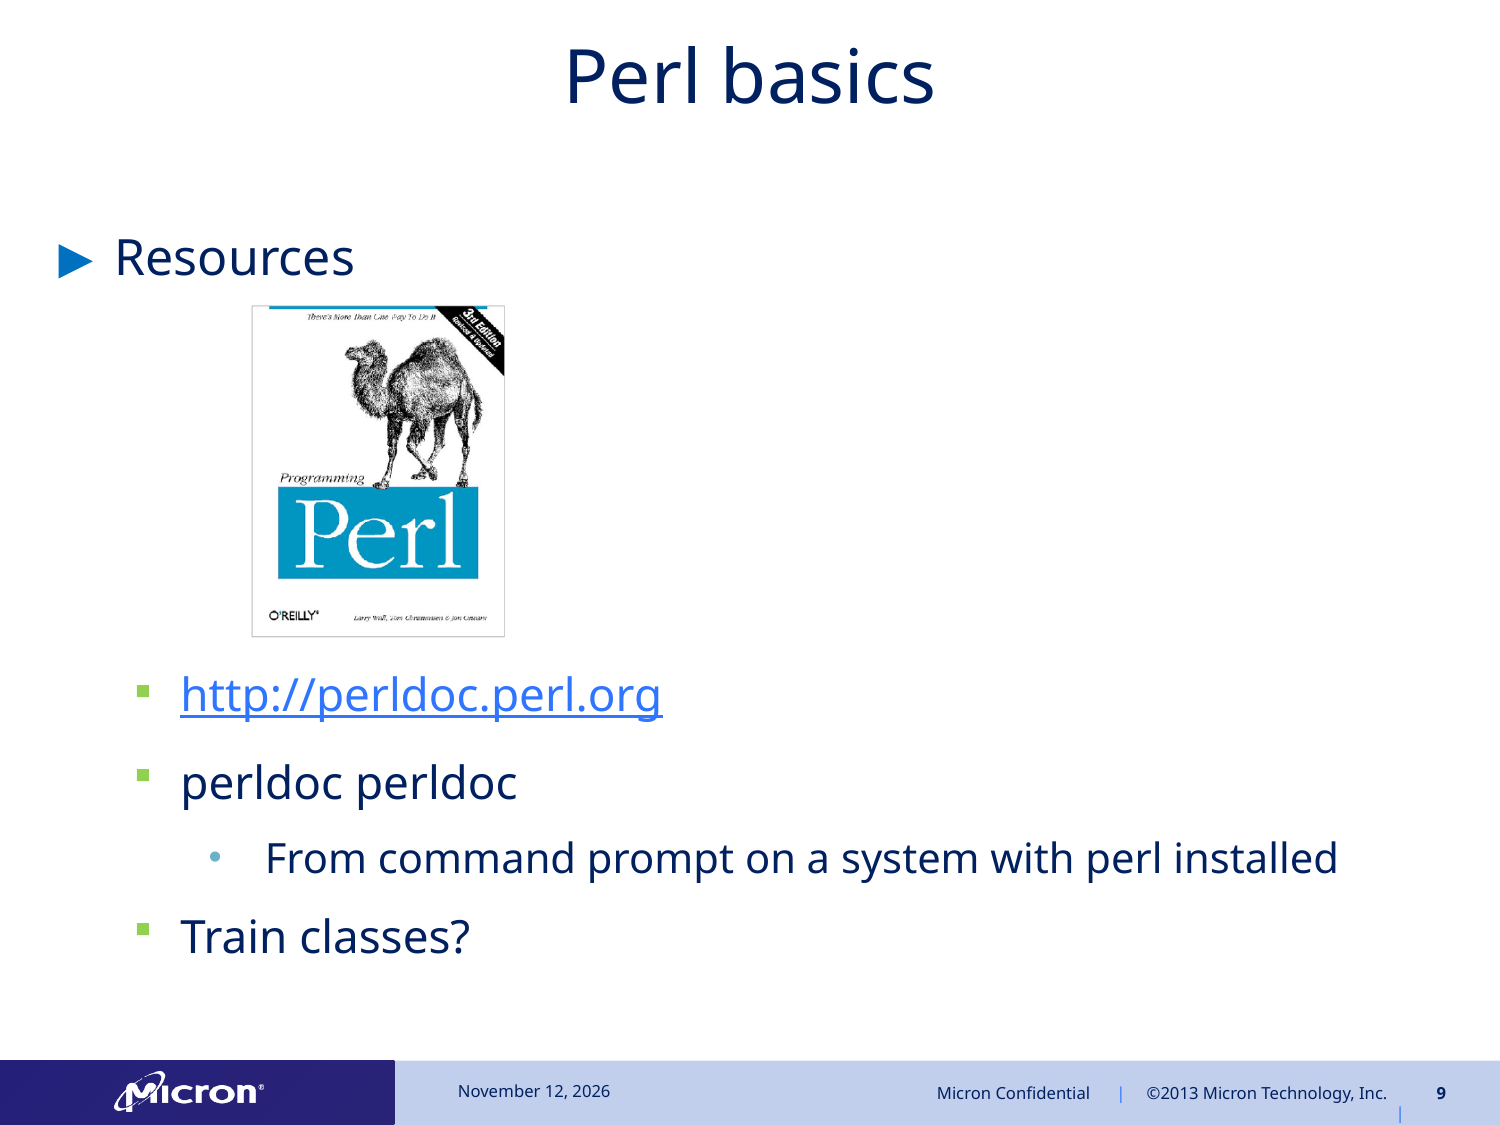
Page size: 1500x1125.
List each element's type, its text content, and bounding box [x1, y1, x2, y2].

picture [247, 302, 508, 640]
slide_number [442, 1083, 750, 1102]
list Resources http://perldoc.perl.org perldoc perldoc From command prompt on a system with perl installed Train classes? [43, 199, 1428, 994]
picture [114, 1071, 264, 1112]
title Perl basics [0, 0, 1500, 147]
